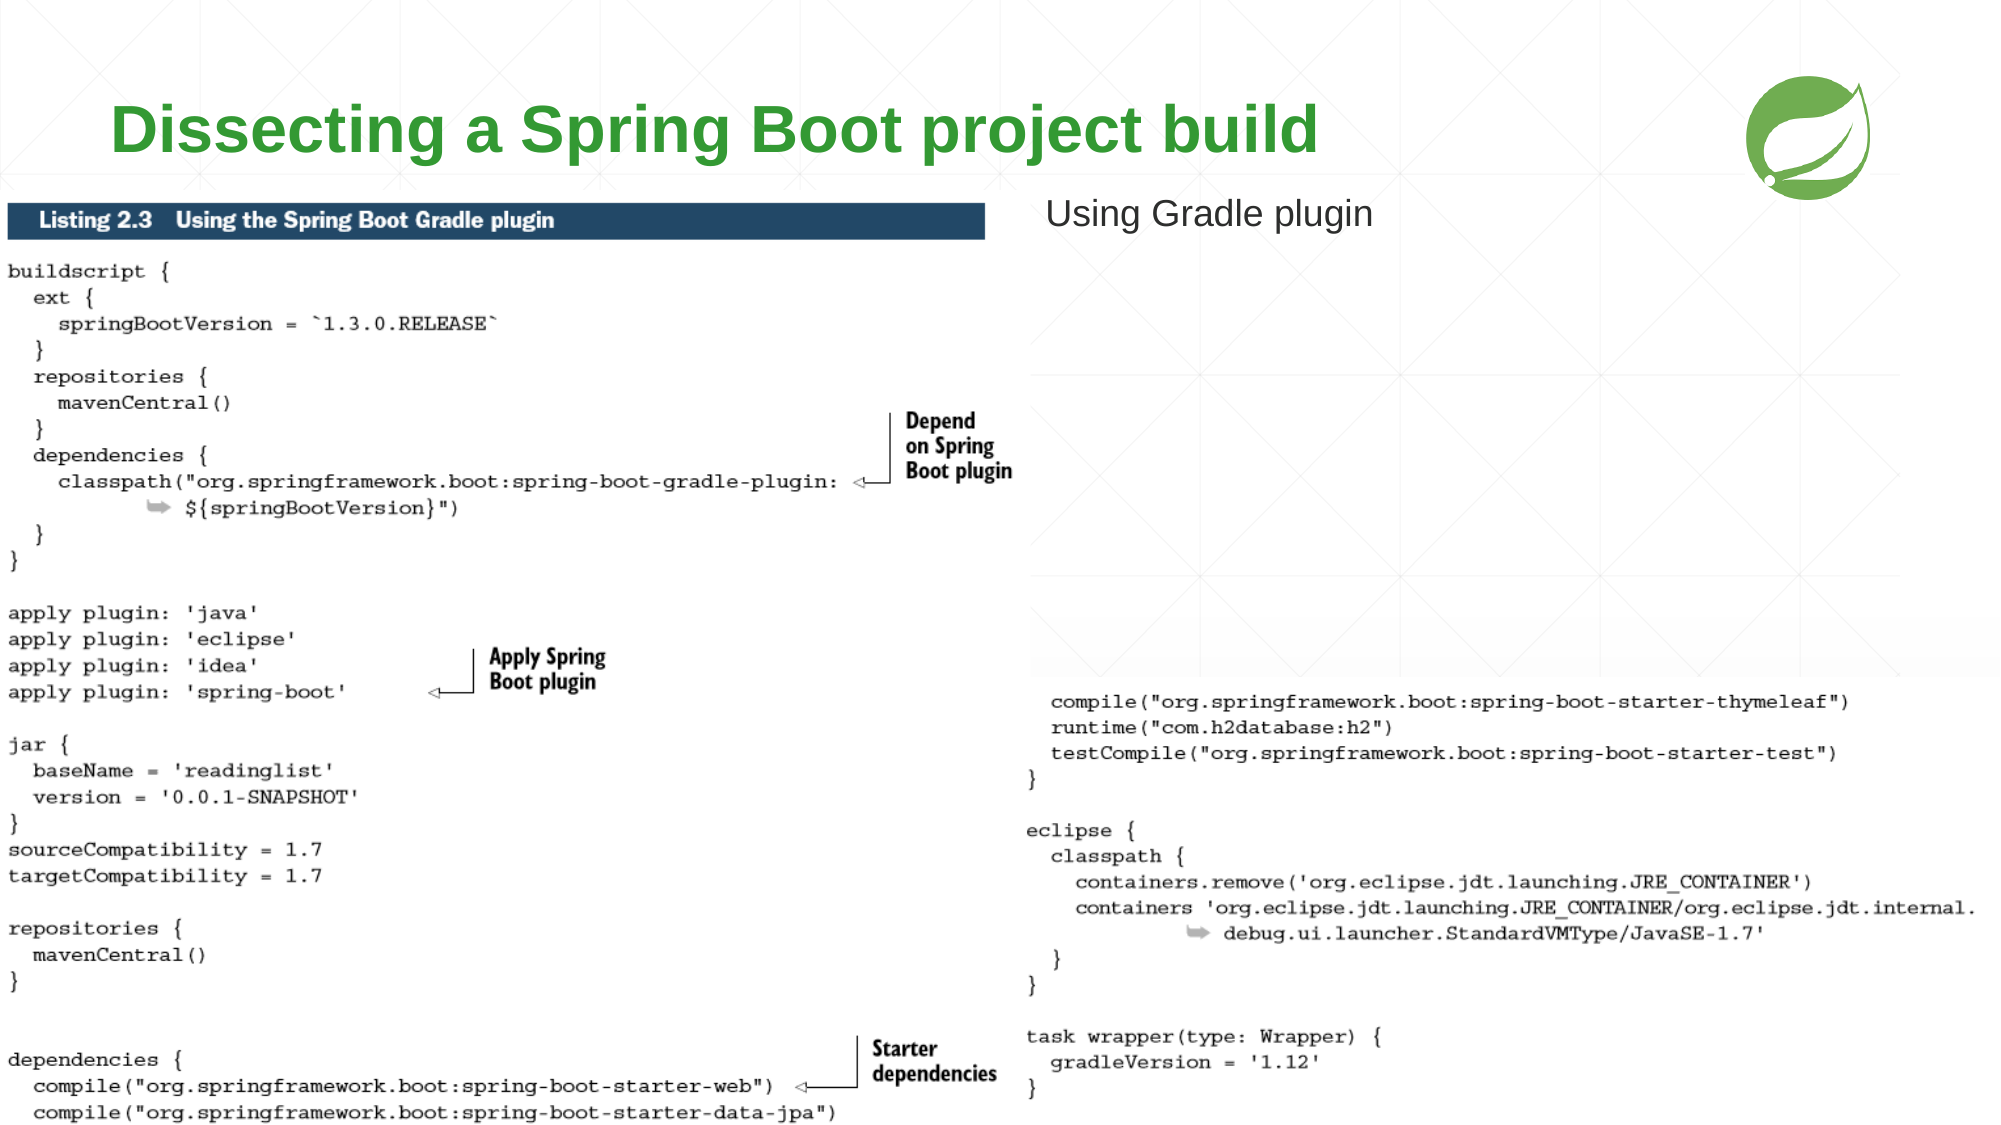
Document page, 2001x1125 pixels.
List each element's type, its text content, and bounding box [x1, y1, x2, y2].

picture [0, 190, 2000, 1125]
title Dissecting a Spring Boot project build [95, 73, 1657, 175]
picture [1745, 75, 1870, 200]
text_box Using Gradle plugin [1030, 182, 1488, 242]
